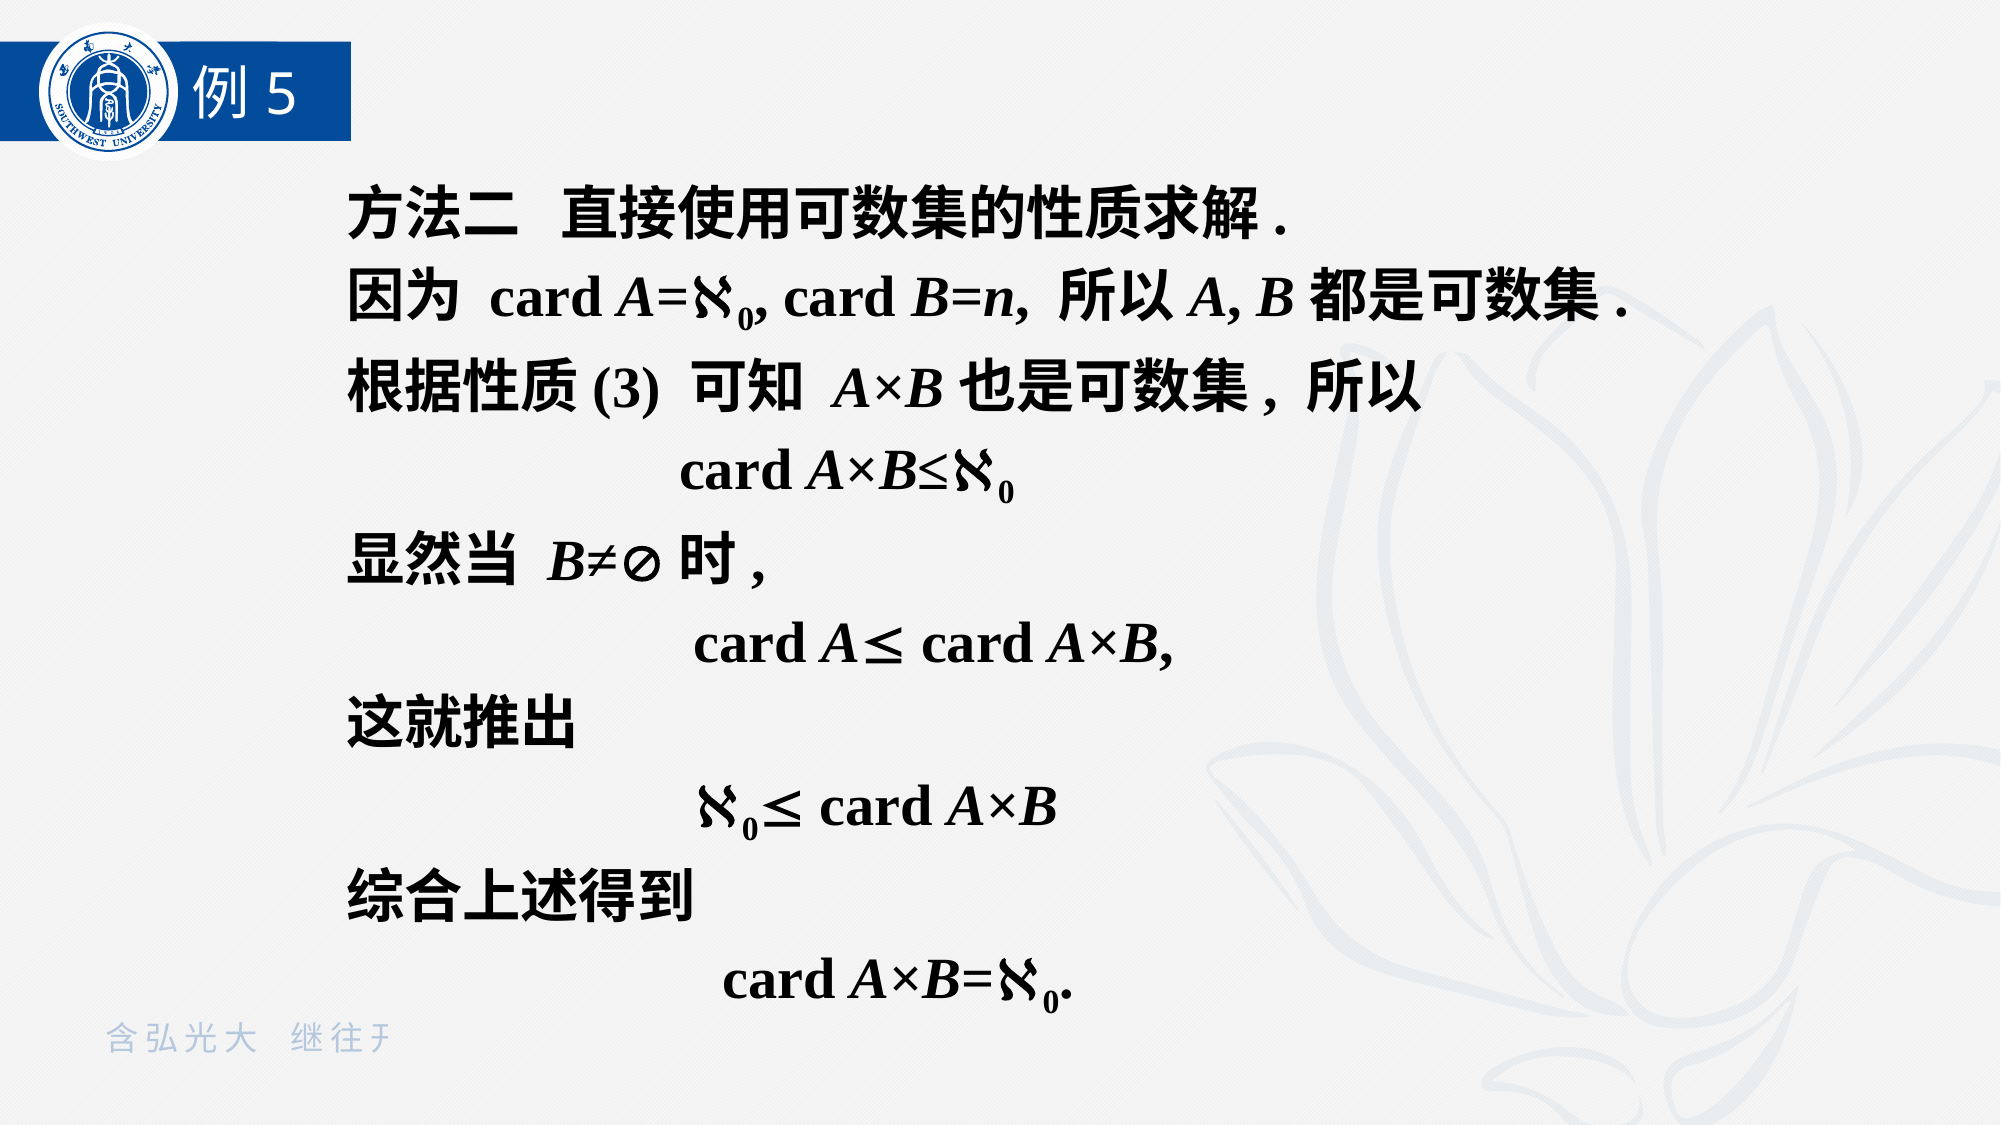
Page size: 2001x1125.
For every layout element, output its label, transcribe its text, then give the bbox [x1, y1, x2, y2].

text_box 方法二 直接使用可数集的性质求解. 因为 card A=0, card B=n, 所以A, B都是可数集. 根据性质(3) 可知 A×B也是可数集, 所以 card A×B≤0 显然当 B≠时, card A card A×B, 这就推出 0 card A×B 综合上述得到 card A×B=0. [330, 168, 1681, 912]
list 例5 [180, 41, 351, 141]
